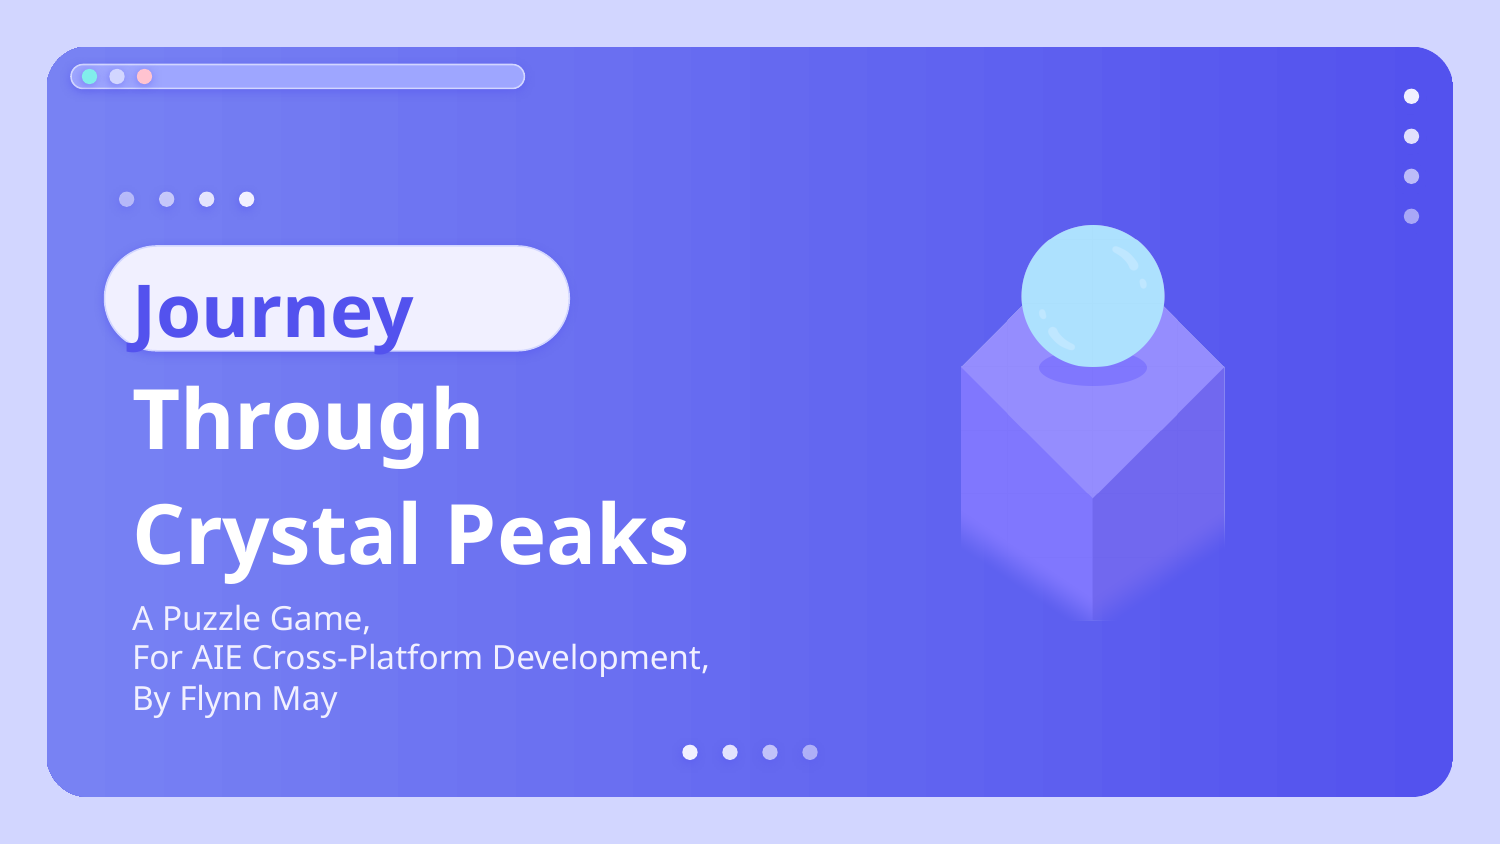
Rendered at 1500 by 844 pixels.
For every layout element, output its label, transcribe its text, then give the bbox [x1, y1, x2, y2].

picture [838, 113, 1347, 621]
subtitle A Puzzle Game, For AIE Cross-Platform Development, By Flynn May [116, 581, 756, 660]
text_box [104, 245, 566, 332]
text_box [118, 191, 255, 208]
title Journey Through Crystal Peaks [116, 279, 747, 554]
